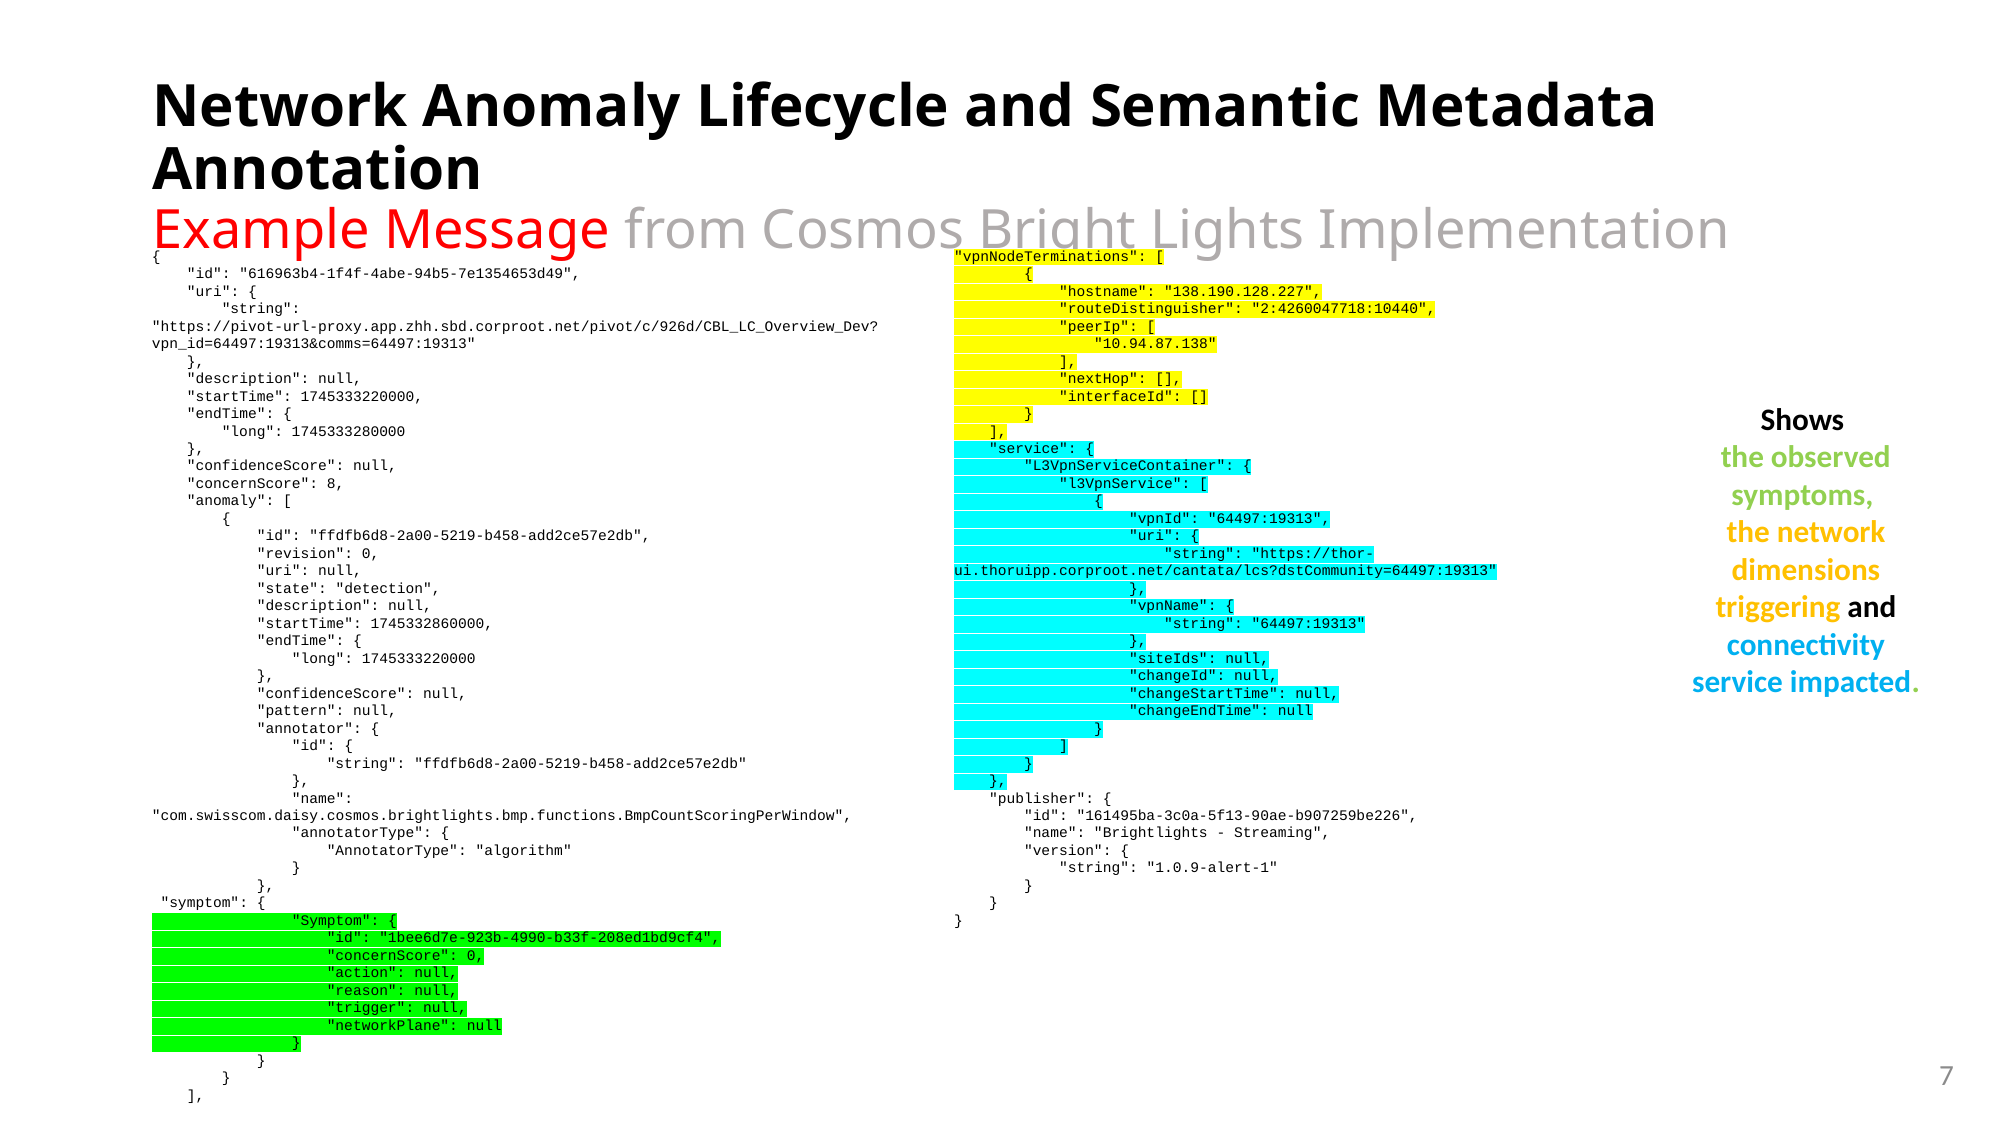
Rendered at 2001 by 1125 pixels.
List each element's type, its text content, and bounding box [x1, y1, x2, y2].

text_box Shows the observed symptoms, the network dimensions triggering and connectivity service impacted. [1668, 391, 1944, 707]
text_box "vpnNodeTerminations": [ { "hostname": "138.190.128.227", "routeDistinguisher": "2:4260047718:10440", "peerIp": [ "10.94.87.138" ], "nextHop": [], "interfaceId": [] } ], "service": { "L3VpnServiceContainer": { "l3VpnService": [ { "vpnId": "64497:19313", "uri": { "string": "https://thor-ui.thoruipp.corproot.net/cantata/lcs?dstCommunity=64497:19313" }, "vpnName": { "string": "64497:19313" }, "siteIds": null, "changeId": null, "changeStartTime": null, "changeEndTime": null } ] } }, "publisher": { "id": "161495ba-3c0a-5f13-90ae-b907259be226", "name": "Brightlights - Streaming", "version": { "string": "1.0.9-alert-1" } } } [939, 239, 1581, 936]
slide_number 7 [1900, 1043, 1969, 1104]
text_box { "id": "616963b4-1f4f-4abe-94b5-7e1354653d49", "uri": { "string": "https://pivot-url-proxy.app.zhh.sbd.corproot.net/pivot/c/926d/CBL_LC_Overview_Dev?vpn_id=64497:19313&comms=64497:19313" }, "description": null, "startTime": 1745333220000, "endTime": { "long": 1745333280000 }, "confidenceScore": null, "concernScore": 8, "anomaly": [ { "id": "ffdfb6d8-2a00-5219-b458-add2ce57e2db", "revision": 0, "uri": null, "state": "detection", "description": null, "startTime": 1745332860000, "endTime": { "long": 1745333220000 }, "confidenceScore": null, "pattern": null, "annotator": { "id": { "string": "ffdfb6d8-2a00-5219-b458-add2ce57e2db" }, "name": "com.swisscom.daisy.cosmos.brightlights.bmp.functions.BmpCountScoringPerWindow", "annotatorType": { "AnnotatorType": "algorithm" } }, "symptom": { "Symptom": { "id": "1bee6d7e-923b-4990-b33f-208ed1bd9cf4", "concernScore": 0, "action": null, "reason": null, "trigger": null, "networkPlane": null } } } ], [137, 239, 927, 1111]
title Network Anomaly Lifecycle and Semantic Metadata Annotation Example Message from Cosmos Bright Lights Implementation [137, 59, 1863, 278]
